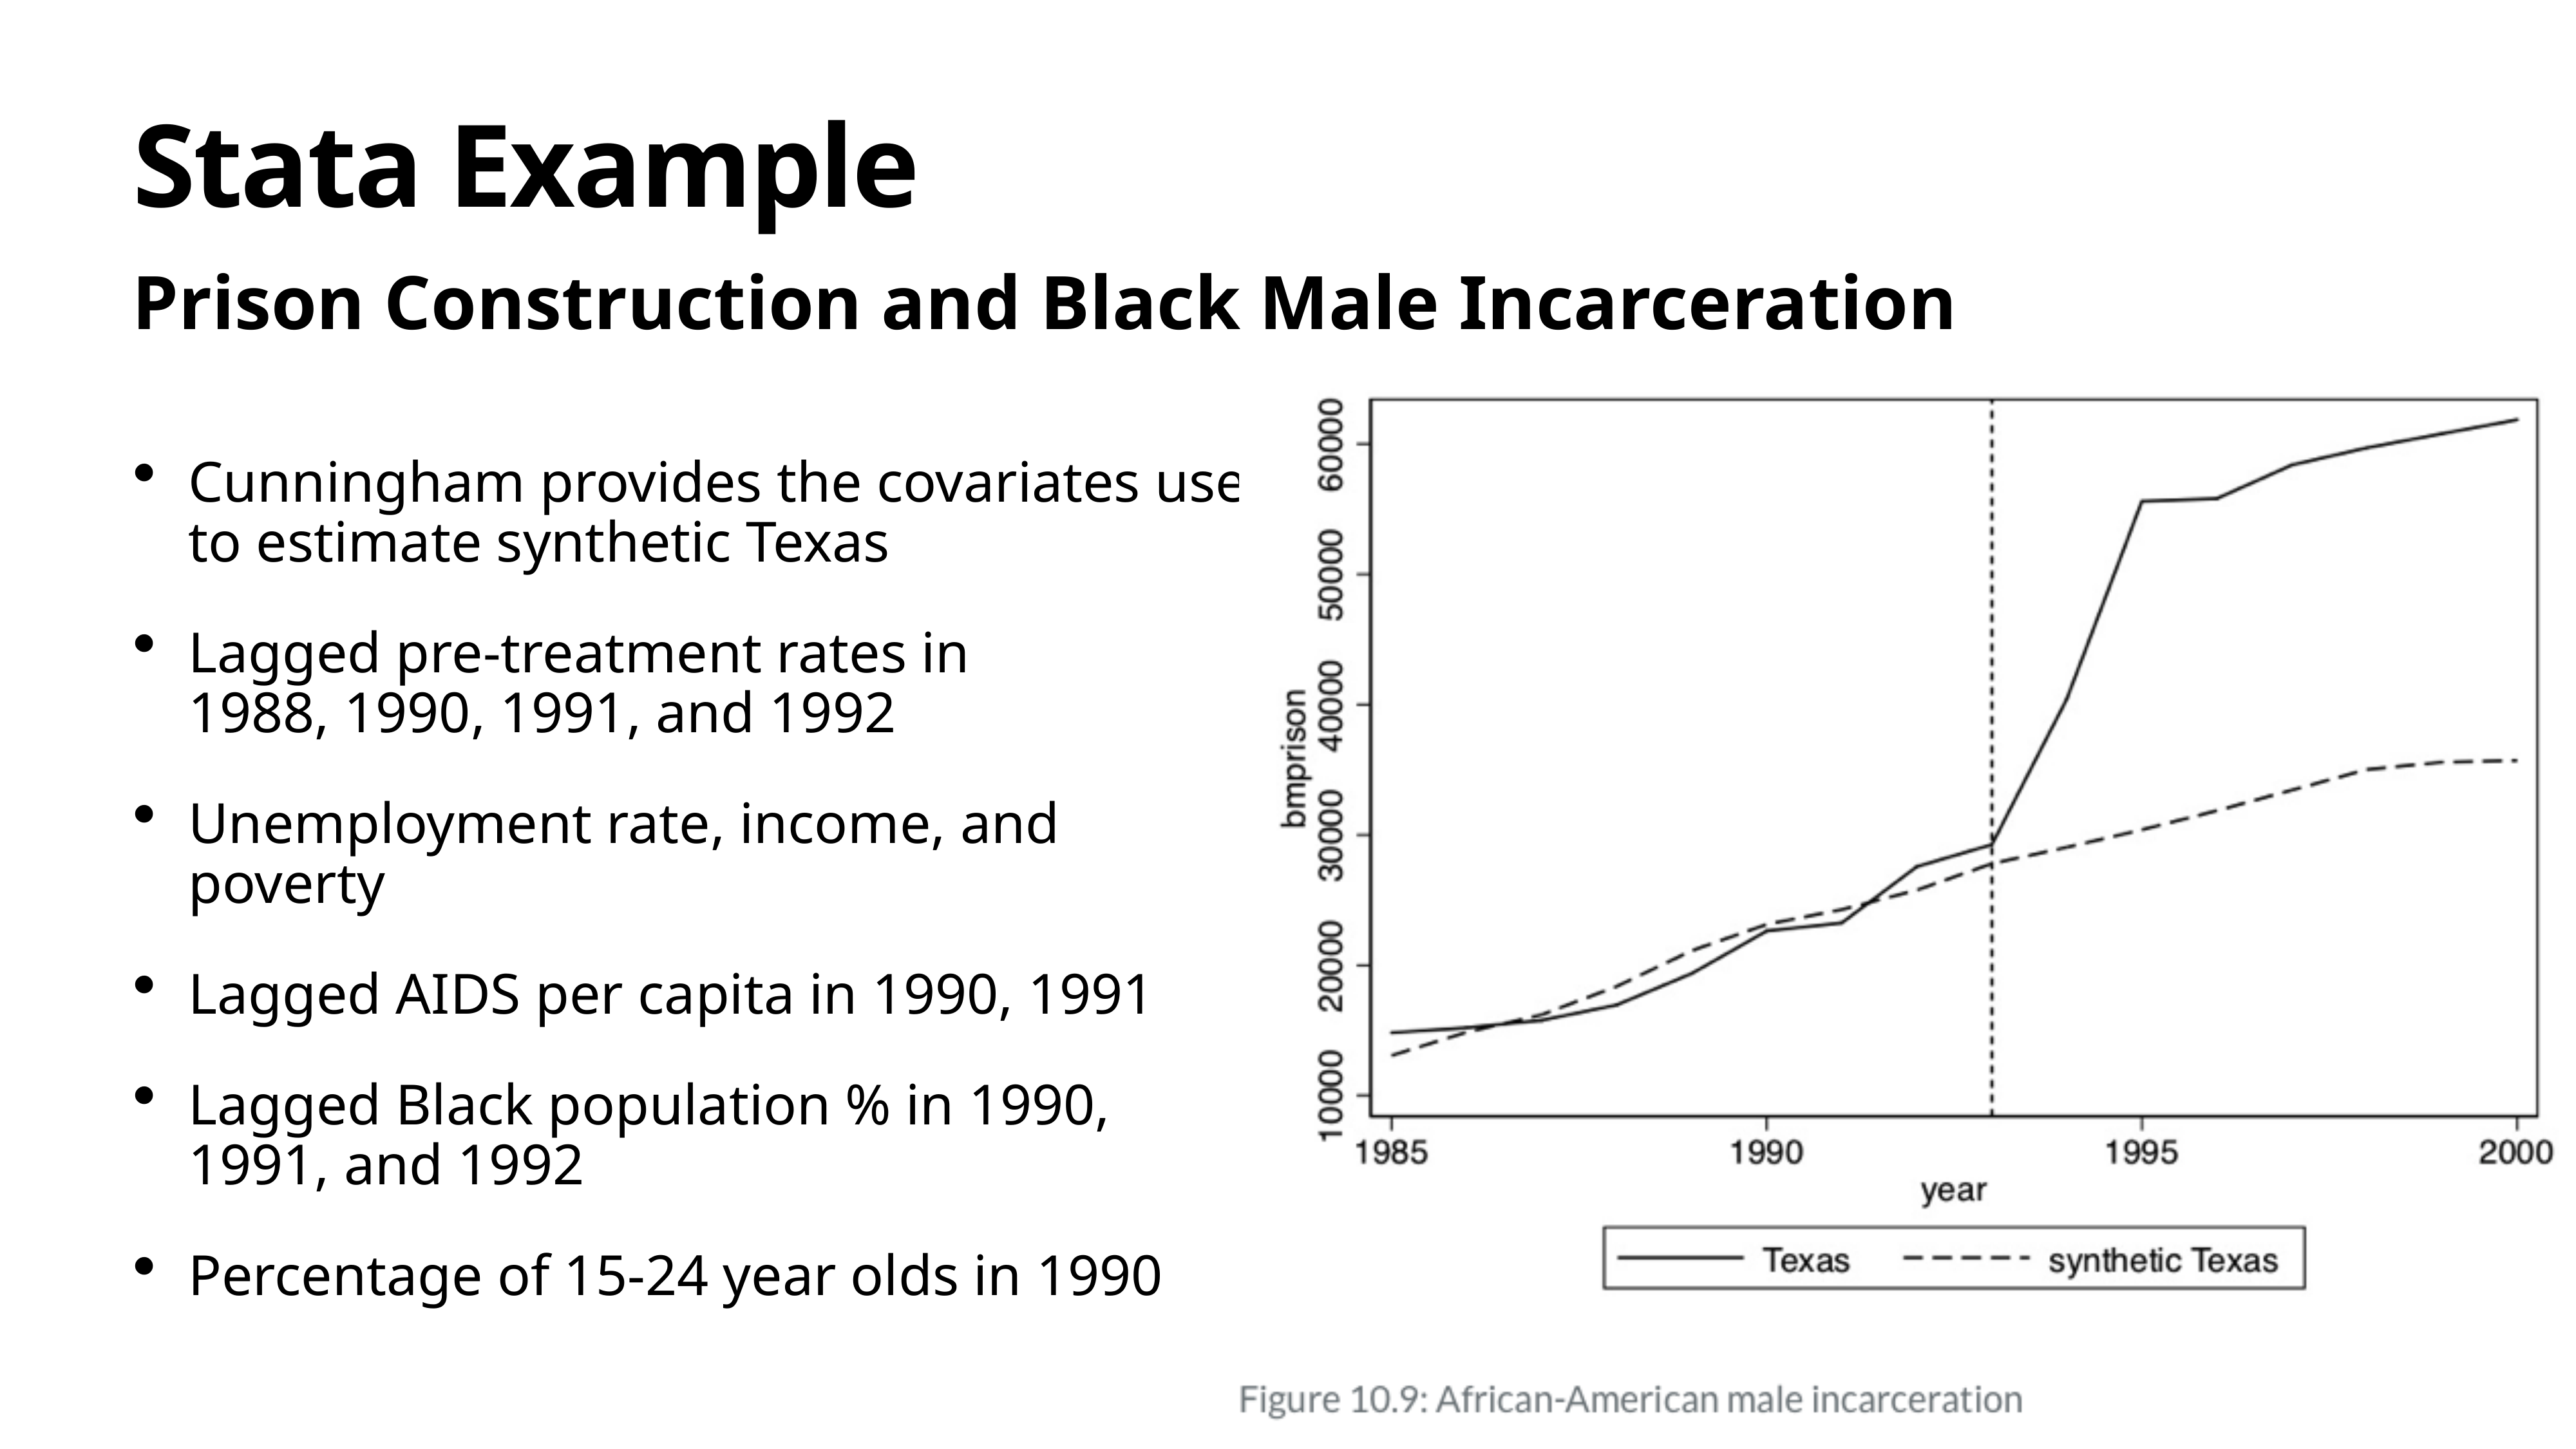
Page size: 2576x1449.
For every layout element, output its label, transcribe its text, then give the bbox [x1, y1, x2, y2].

list Prison Construction and Black Male Incarceration [127, 250, 2449, 350]
picture [1239, 345, 2576, 1425]
list Cunningham provides the covariates used to estimate synthetic Texas Lagged pre-treatment rates in 1988, 1990, 1991, and 1992 Unemployment rate, income, and poverty Lagged AIDS per capita in 1990, 1991 Lagged Black population % in 1990, 1991, and 1992 Percentage of 15-24 year olds in 1990 [127, 448, 1239, 1321]
title Stata Example [127, 113, 2449, 250]
